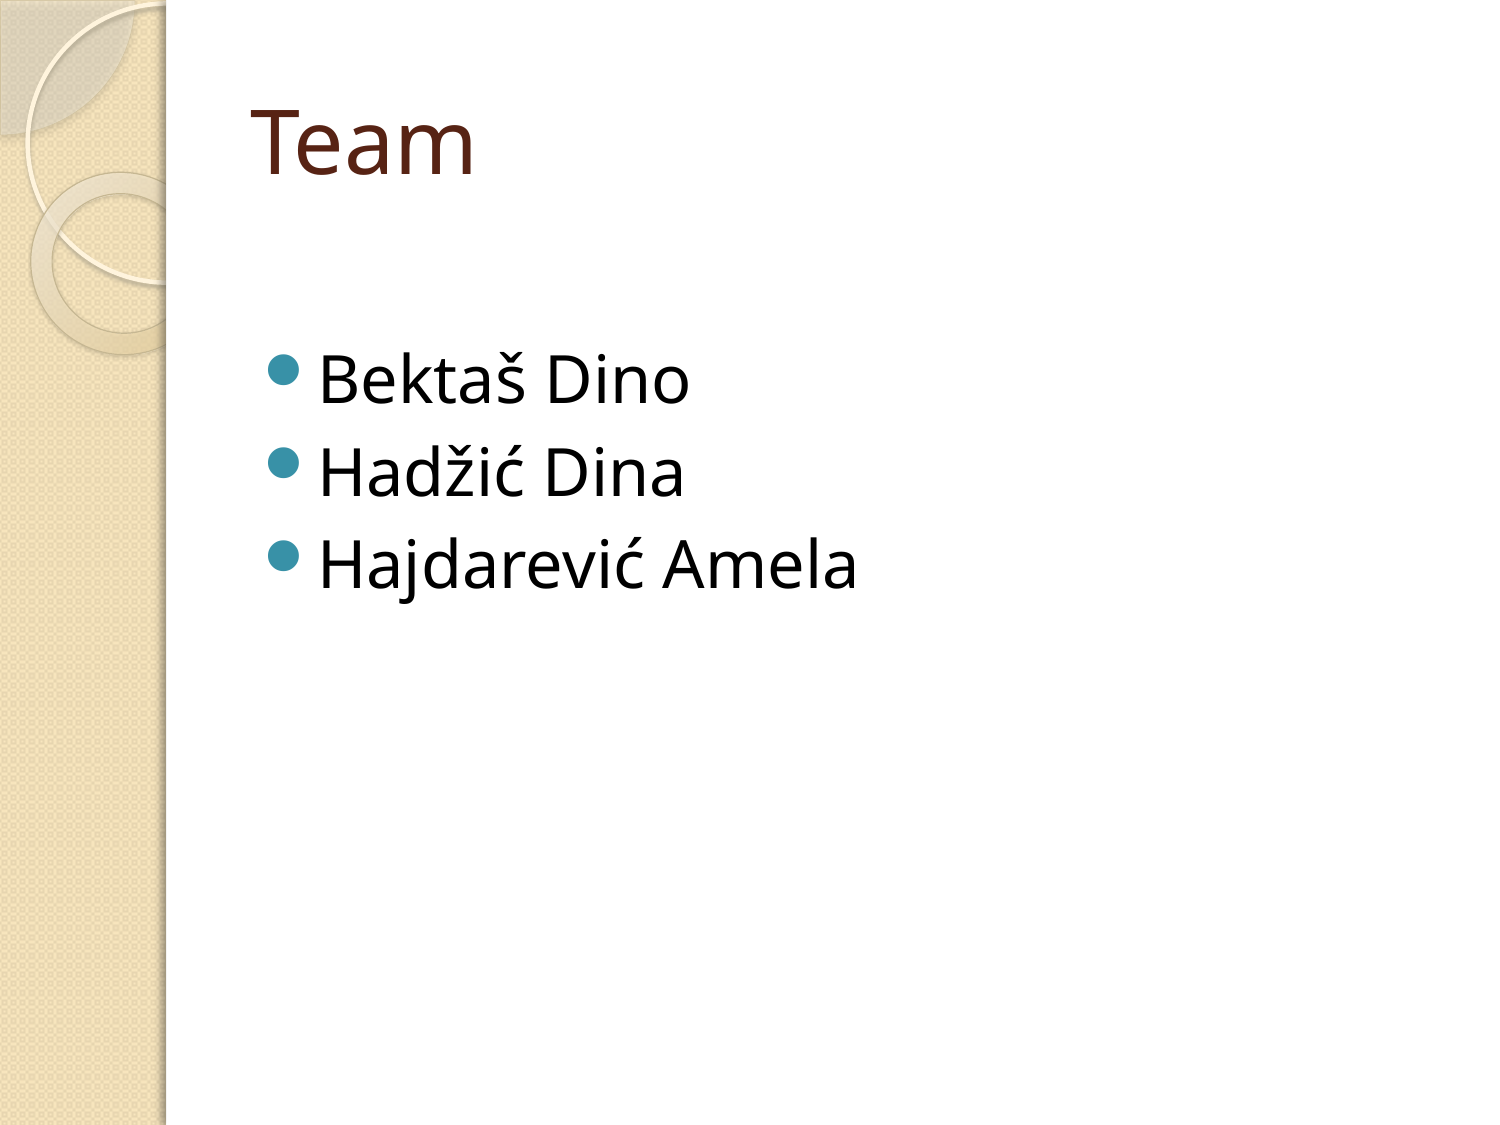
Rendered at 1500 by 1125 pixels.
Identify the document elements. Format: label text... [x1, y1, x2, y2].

title Team [235, 45, 1466, 233]
list Bektaš Dino Hadžić Dina Hajdarević Amela [235, 237, 1466, 1025]
